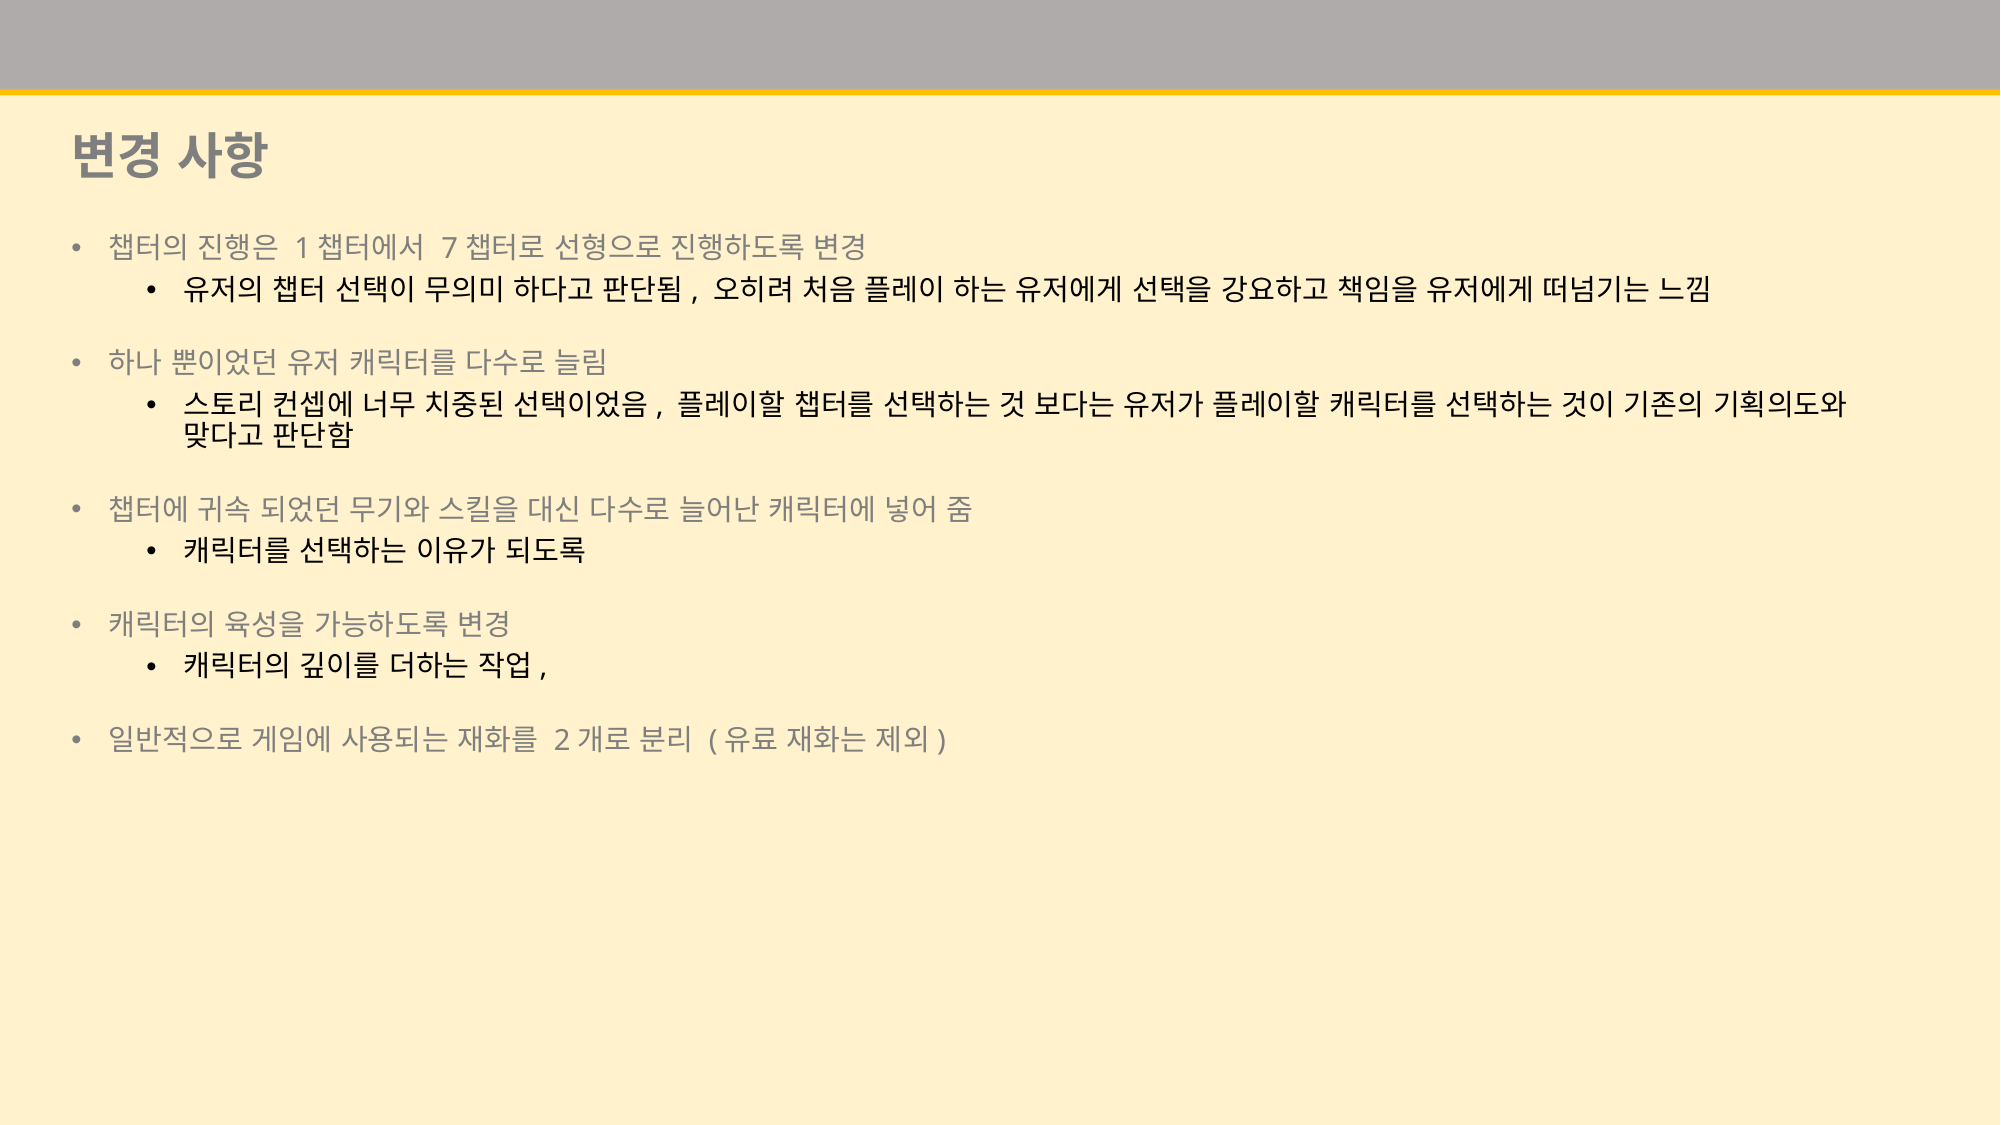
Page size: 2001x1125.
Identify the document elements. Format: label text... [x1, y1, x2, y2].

title 변경 사항 [56, 95, 1943, 185]
list 챕터의 진행은 1챕터에서 7챕터로 선형으로 진행하도록 변경 유저의 챕터 선택이 무의미 하다고 판단됨, 오히려 처음 플레이 하는 유저에게 선택을 강요하고 책임을 유저에게 떠넘기는 느낌 하나 뿐이었던 유저 캐릭터를 다수로 늘림 스토리 컨셉에 너무 치중된 선택이었음, 플레이할 챕터를 선택하는 것 보다는 유저가 플레이할 캐릭터를 선택하는 것이 기존의 기획의도와 맞다고 판단함 챕터에 귀속 되었던 무기와 스킬을 대신 다수로 늘어난 캐릭터에 넣어 줌 캐릭터를 선택하는 이유가 되도록 캐릭터의 육성을 가능하도록 변경 캐릭터의 깊이를 더하는 작업, 일반적으로 게임에 사용되는 재화를 2개로 분리 (유료 재화는 제외) [56, 204, 1943, 1053]
